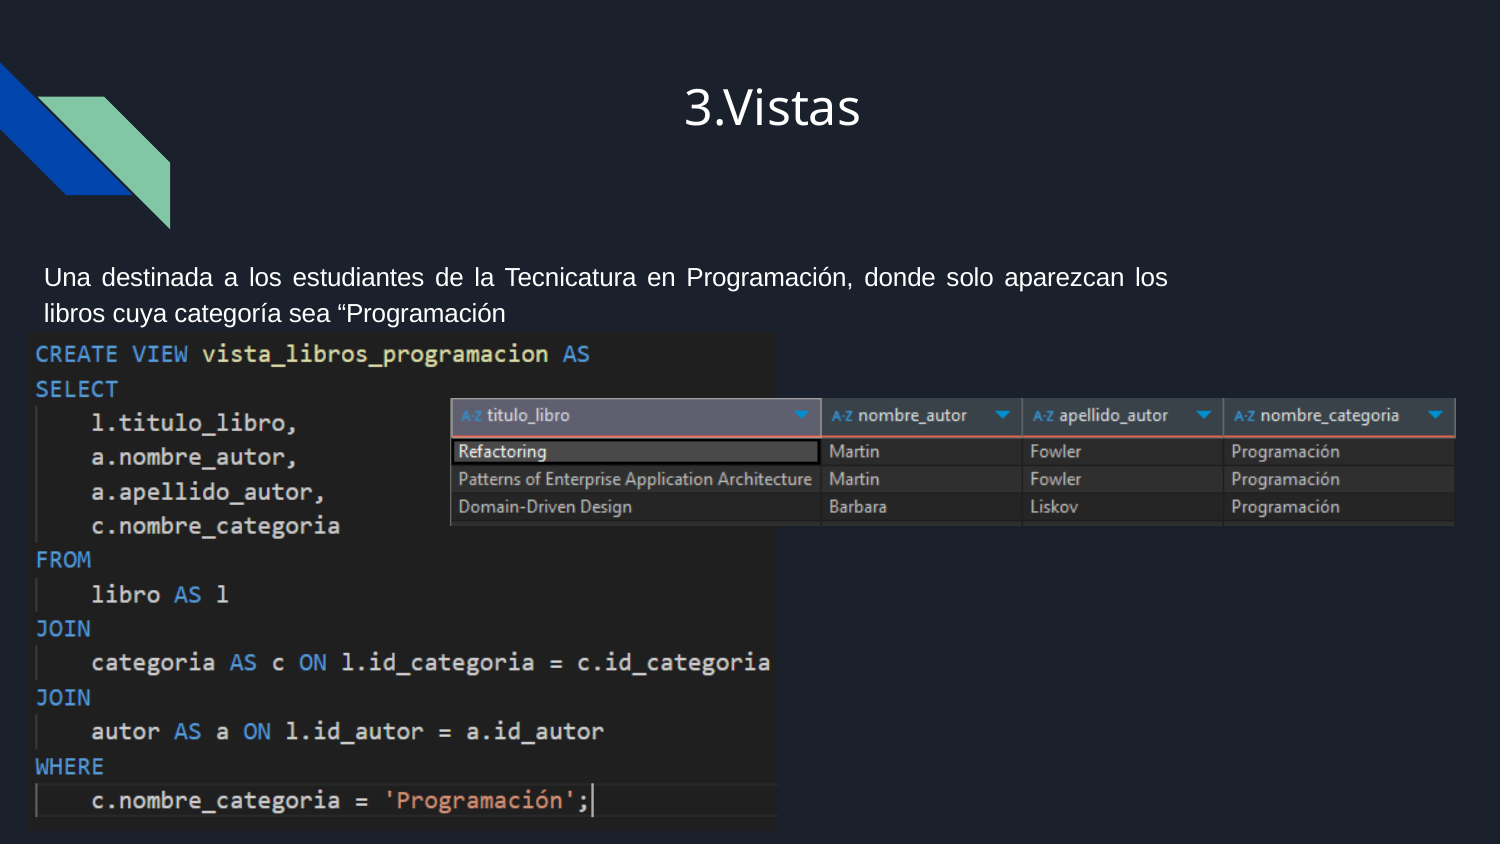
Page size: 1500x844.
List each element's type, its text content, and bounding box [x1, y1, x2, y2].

list Una destinada a los estudiantes de la Tecnicatura en Programación, donde solo aparezcan los libros cuya categoría sea “Programación [28, 241, 1184, 343]
picture [28, 332, 1456, 831]
title 3.Vistas [195, 60, 1351, 211]
